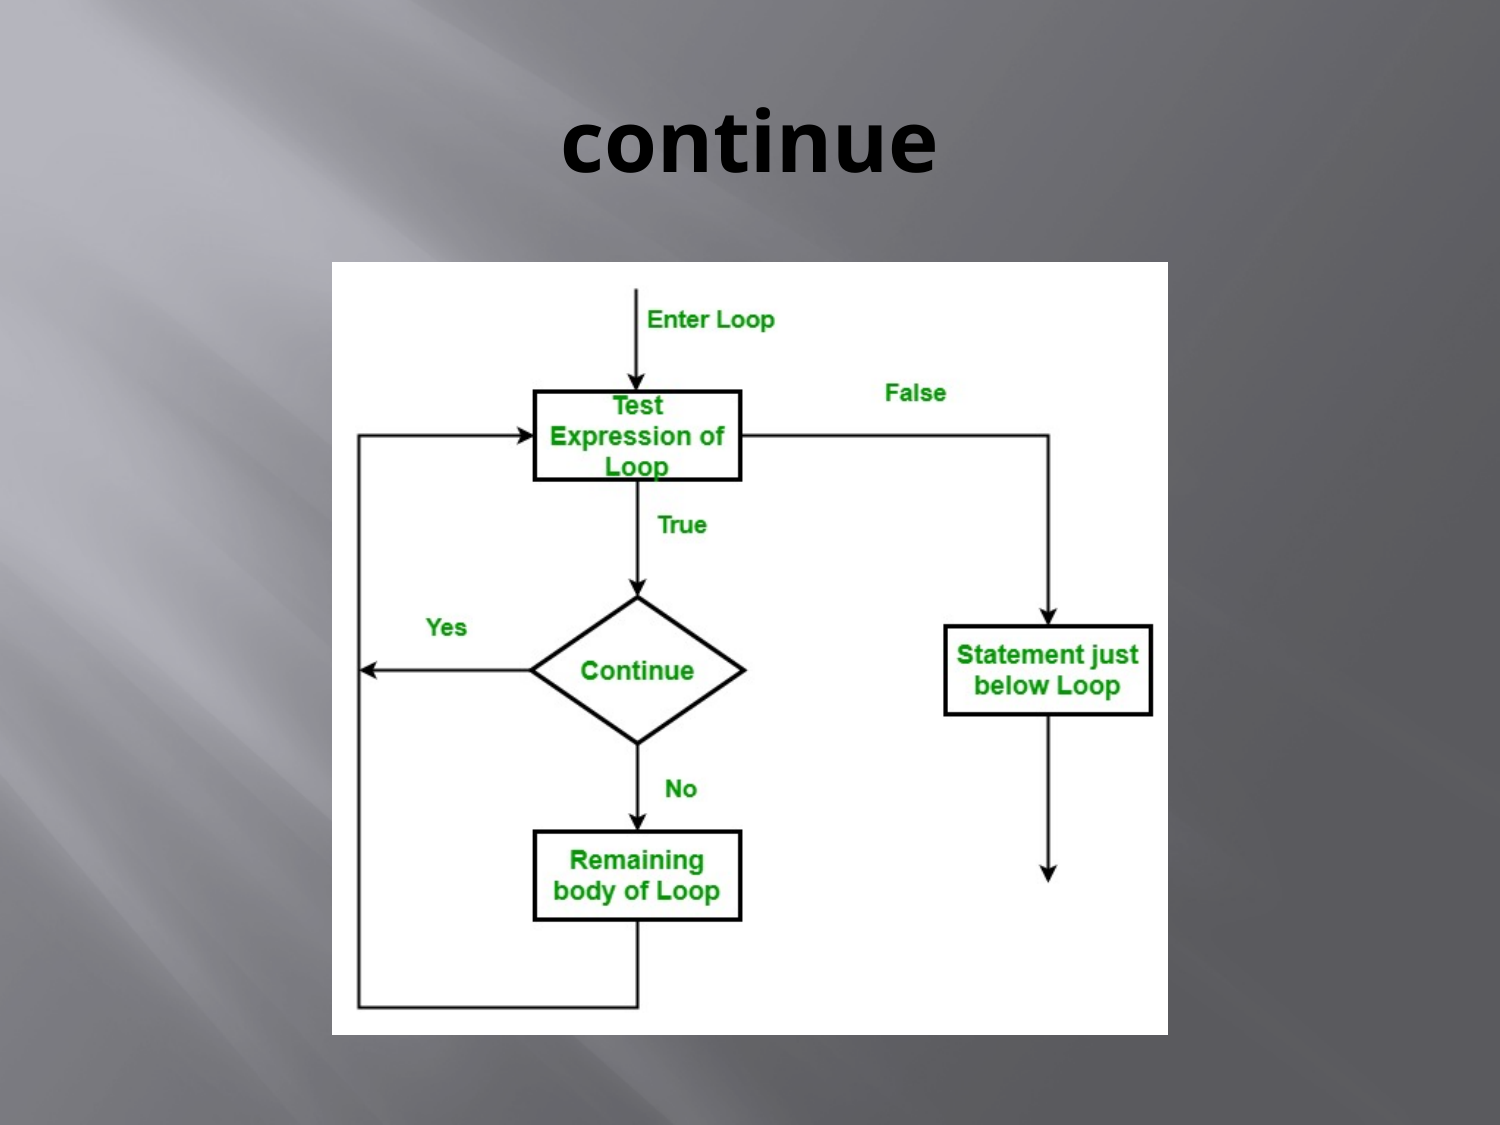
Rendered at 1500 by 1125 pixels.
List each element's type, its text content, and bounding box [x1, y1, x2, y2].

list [331, 262, 1168, 1036]
title continue [75, 45, 1425, 233]
